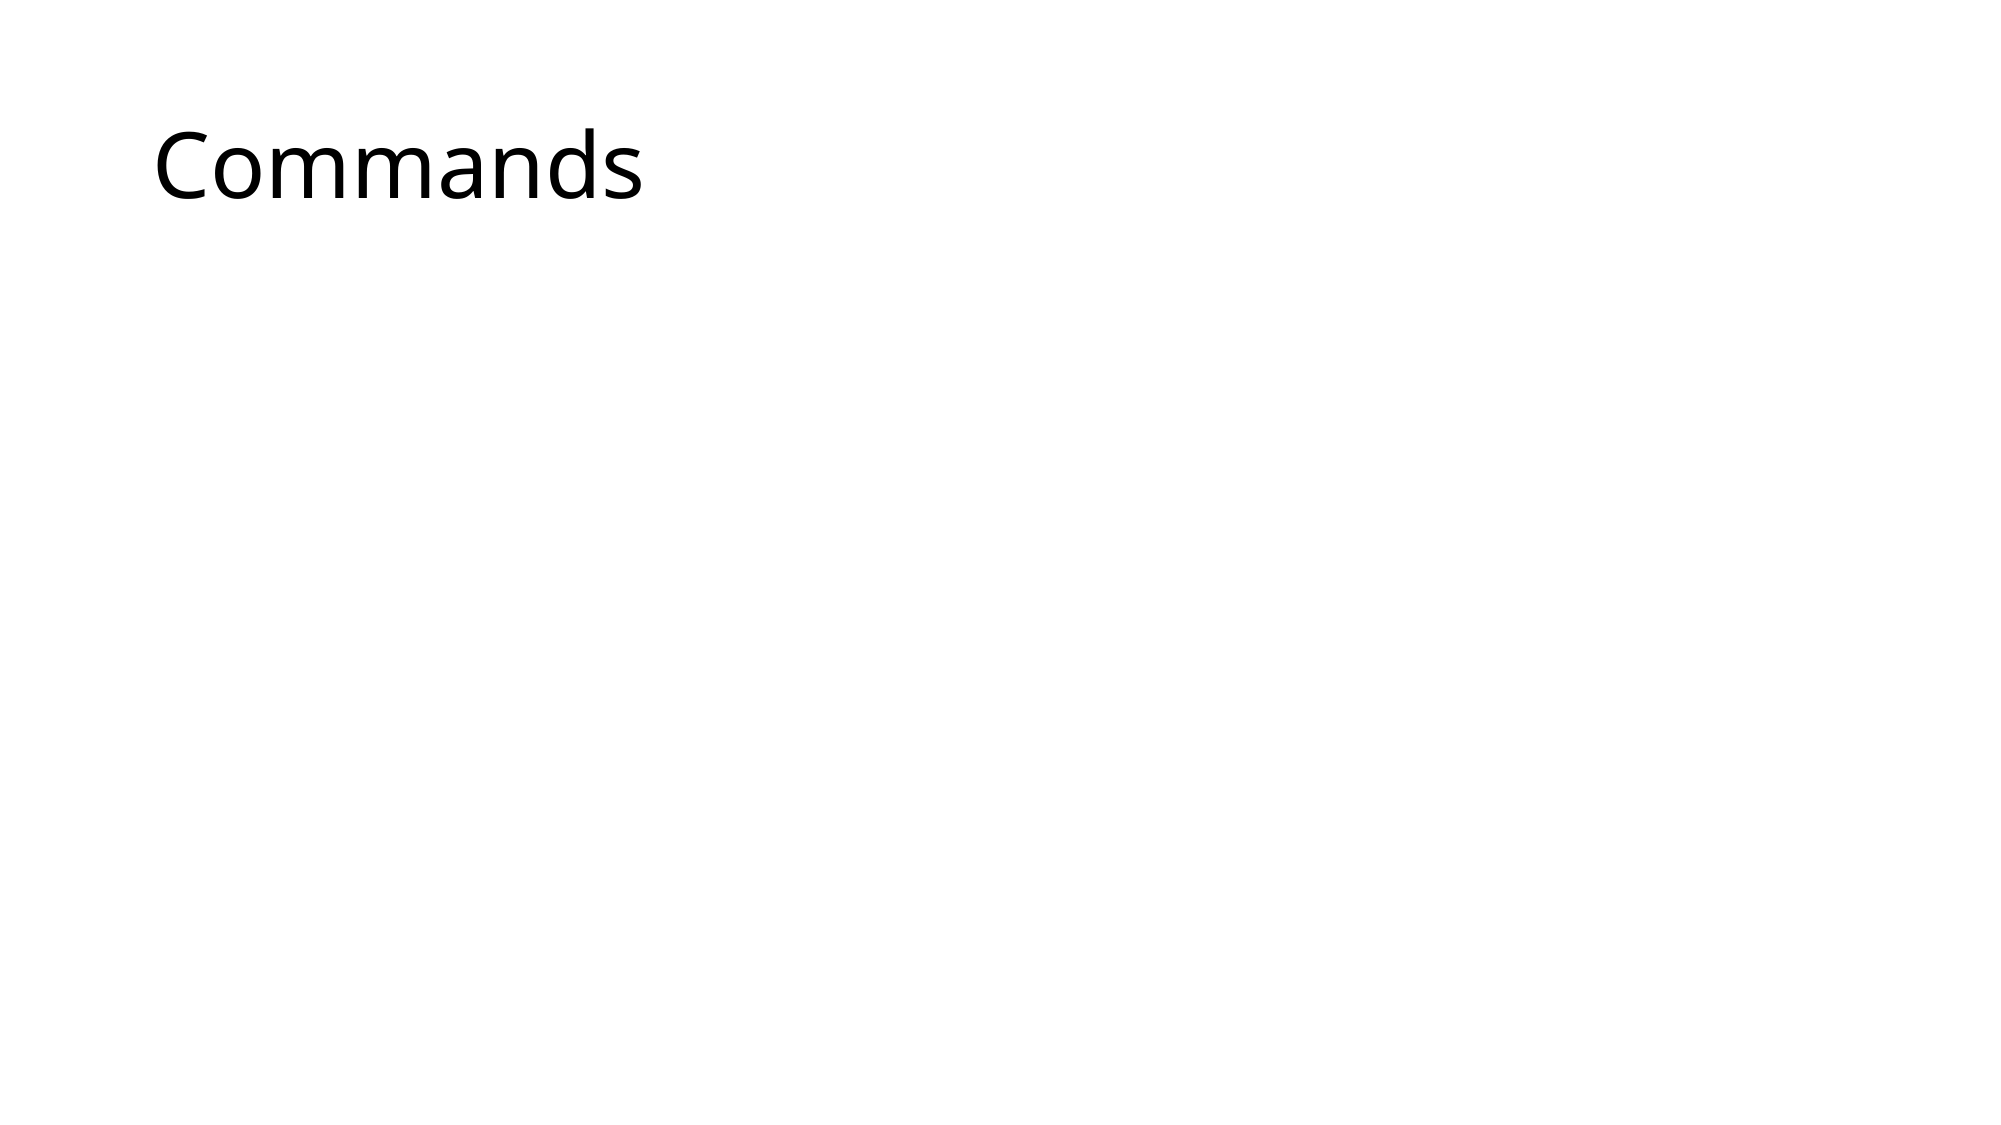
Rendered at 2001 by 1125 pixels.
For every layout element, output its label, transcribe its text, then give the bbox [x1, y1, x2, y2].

title Commands [137, 59, 1863, 278]
